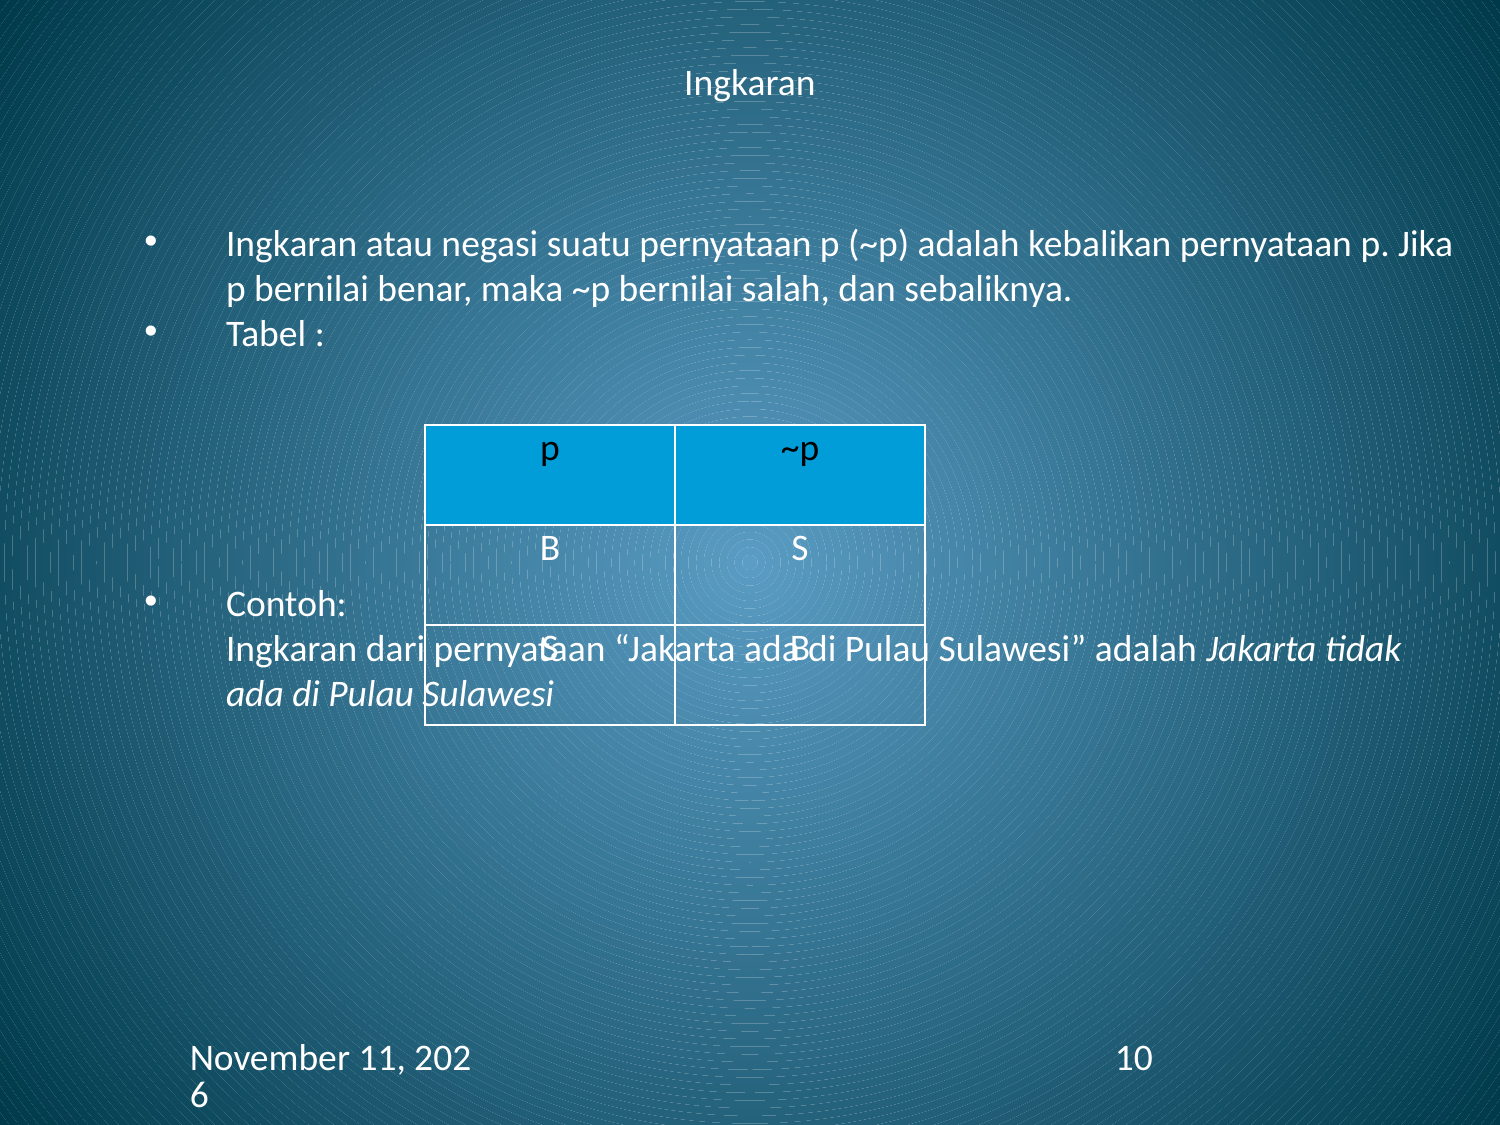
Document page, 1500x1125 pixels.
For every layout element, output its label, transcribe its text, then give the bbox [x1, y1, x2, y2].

table_cell S [426, 626, 674, 724]
table_cell B [426, 526, 674, 624]
table_header p [426, 426, 674, 524]
table_header ~p [676, 426, 924, 524]
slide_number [174, 1025, 488, 1100]
slide_number 10 [1100, 1025, 1413, 1100]
title Ingkaran [112, 50, 1388, 175]
table_cell B [676, 626, 924, 724]
table_cell S [676, 526, 924, 624]
subtitle Ingkaran atau negasi suatu pernyataan p (~p) adalah kebalikan pernyataan p. Jika p bernilai benar, maka ~p bernilai salah, dan sebaliknya. Tabel : Contoh: Ingkaran dari pernyataan “Jakarta ada di Pulau Sulawesi” adalah Jakarta tidak ada di Pulau Sulawesi [129, 211, 1475, 988]
